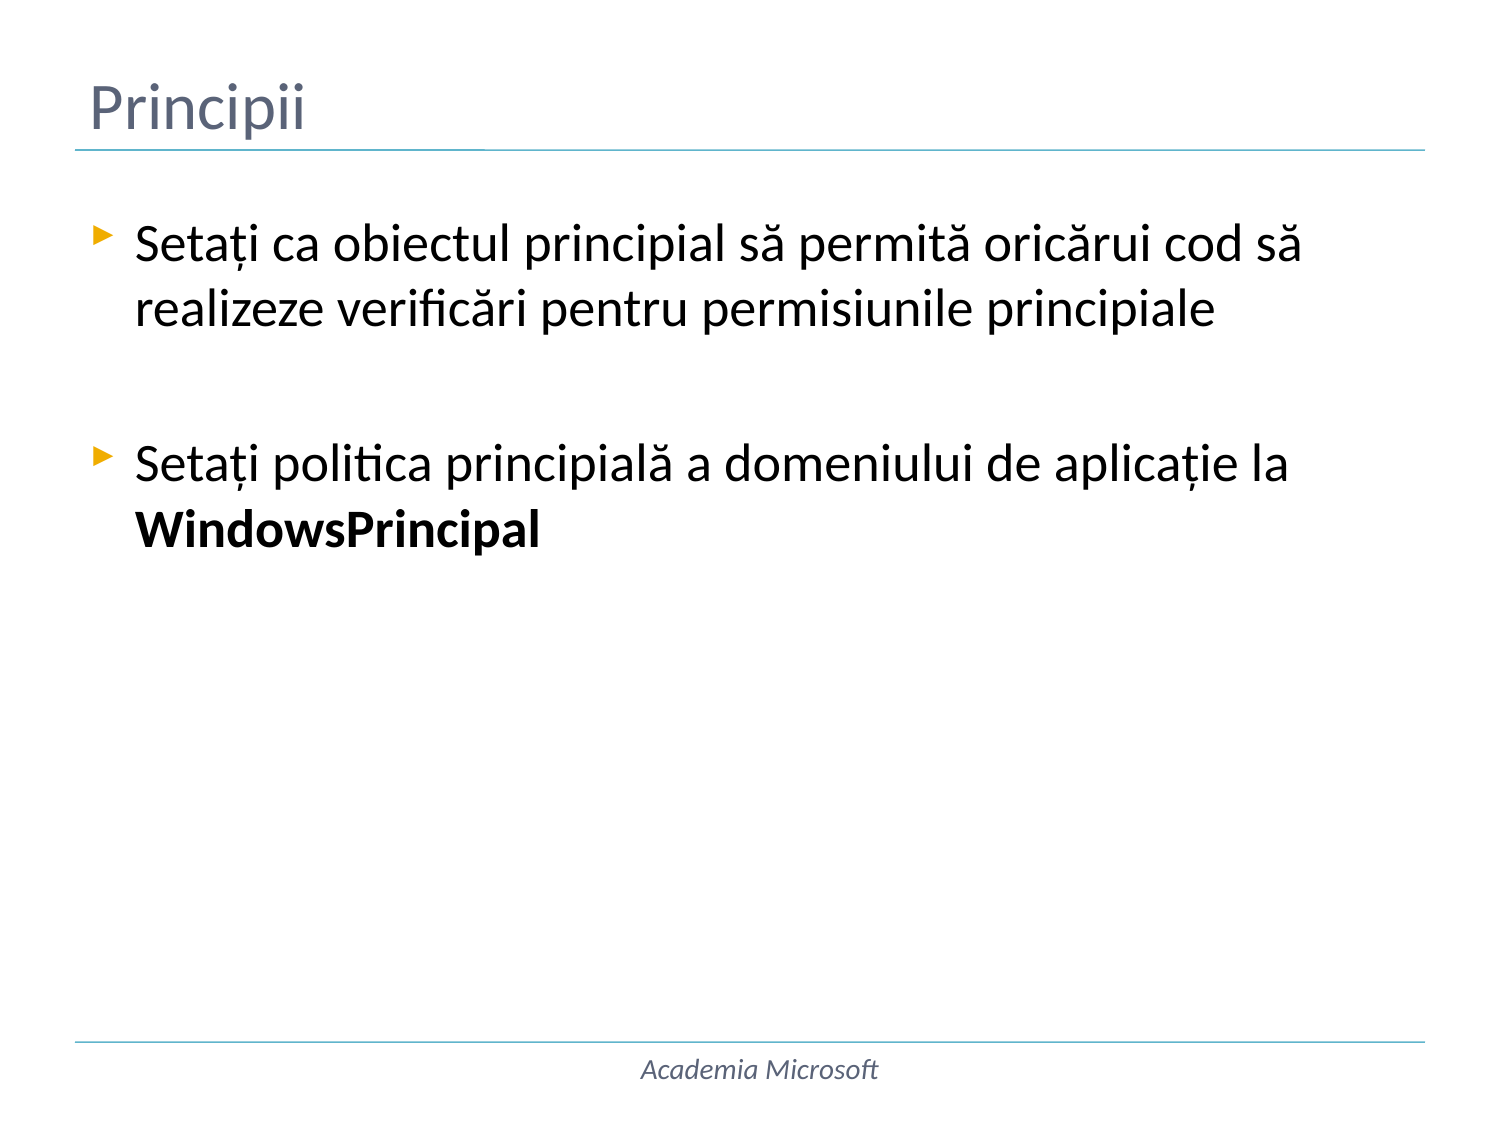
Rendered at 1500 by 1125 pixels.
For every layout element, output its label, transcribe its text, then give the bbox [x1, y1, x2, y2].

footer Academia Microsoft [475, 1042, 1051, 1103]
title Principii [75, 24, 1425, 150]
list Setați ca obiectul principial să permită oricărui cod să realizeze verificări pentru permisiunile principiale Setați politica principială a domeniului de aplicație la WindowsPrincipal [75, 200, 1425, 1010]
